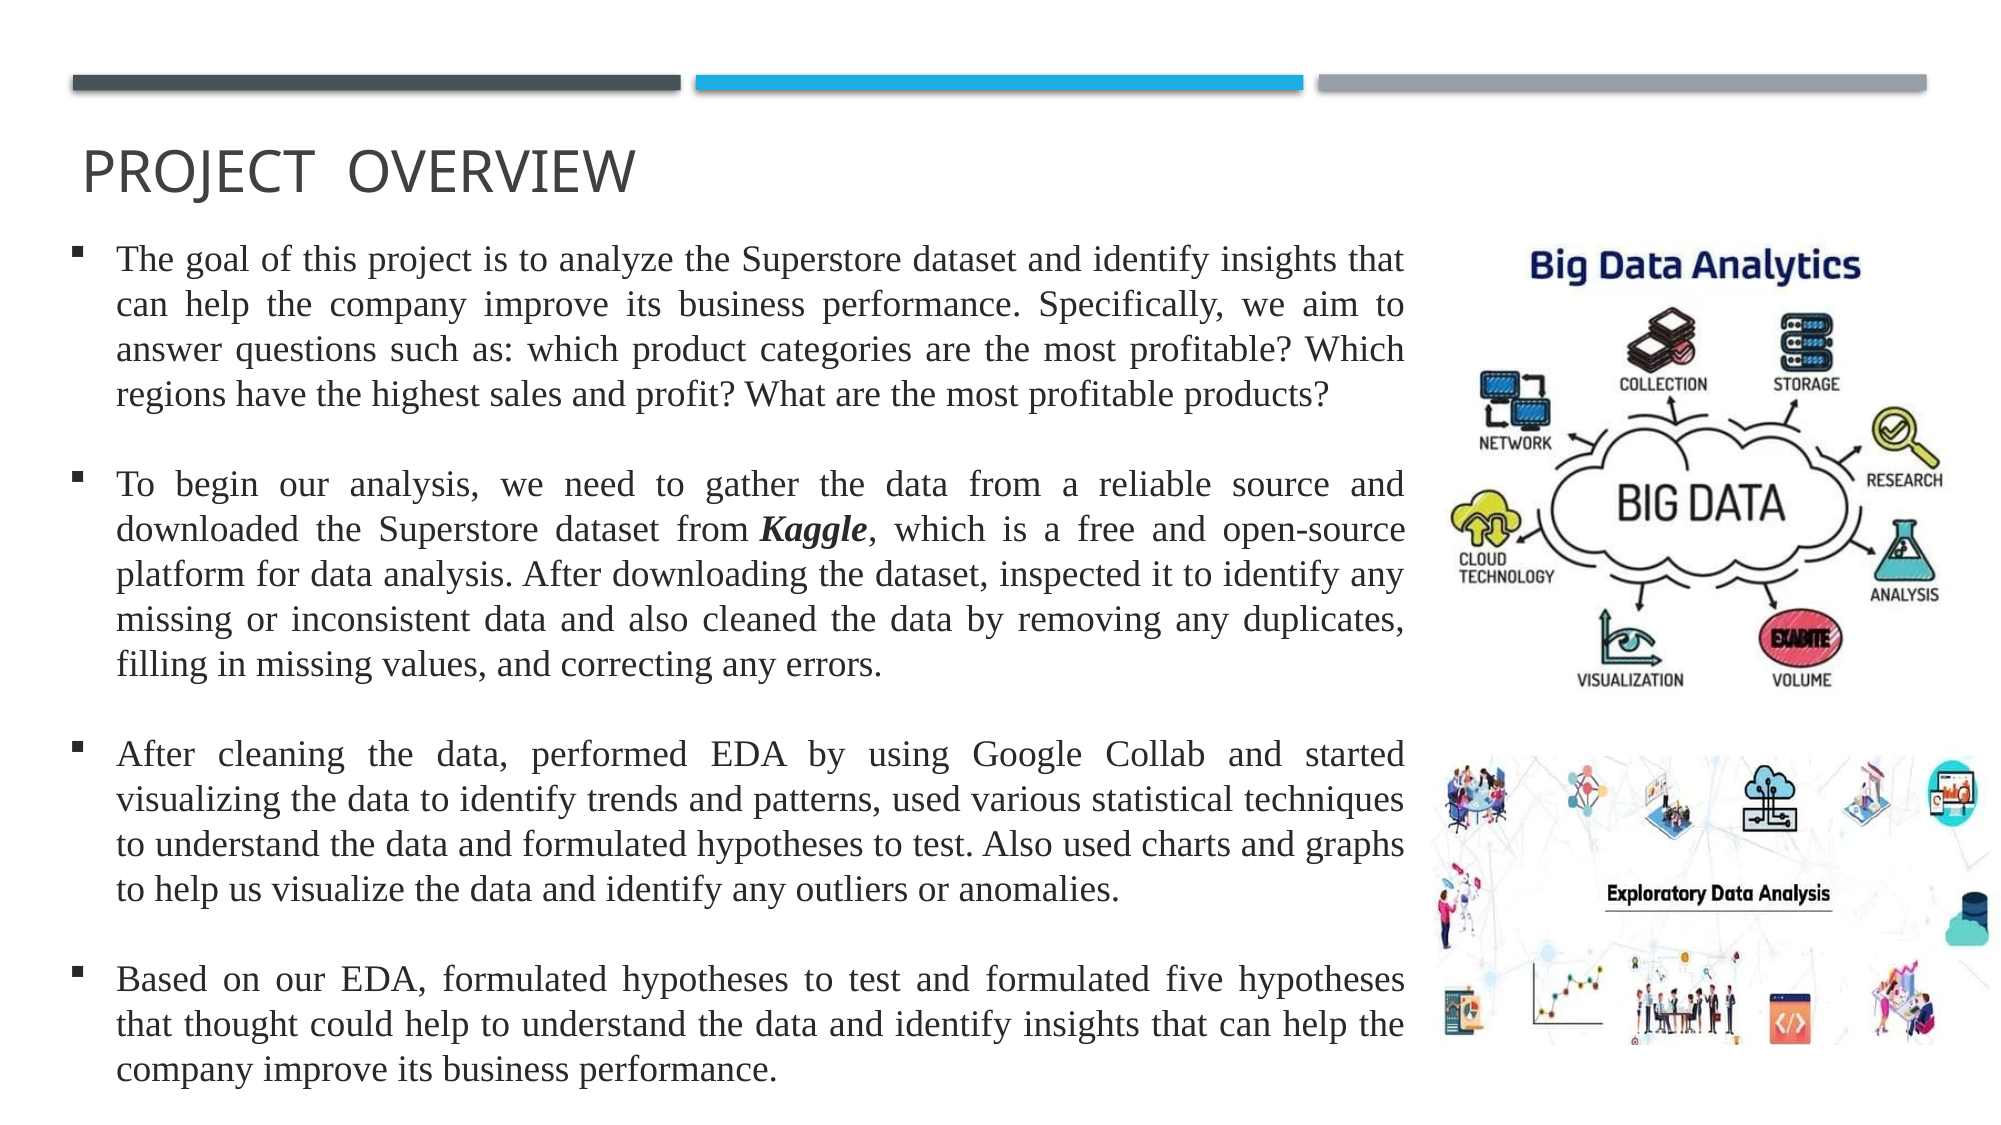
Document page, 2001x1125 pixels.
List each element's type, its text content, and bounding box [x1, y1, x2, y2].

picture [1418, 226, 1973, 712]
title PROJECT OVERVIEW [66, 71, 1876, 226]
text_box The goal of this project is to analyze the Superstore dataset and identify insights that can help the company improve its business performance. Specifically, we aim to answer questions such as: which product categories are the most profitable? Which regions have the highest sales and profit? What are the most profitable products? To begin our analysis, we need to gather the data from a reliable source and downloaded the Superstore dataset from Kaggle, which is a free and open-source platform for data analysis. After downloading the dataset, inspected it to identify any missing or inconsistent data and also cleaned the data by removing any duplicates, filling in missing values, and correcting any errors. After cleaning the data, performed EDA by using Google Collab and started visualizing the data to identify trends and patterns, used various statistical techniques to understand the data and formulated hypotheses to test. Also used charts and graphs to help us visualize the data and identify any outliers or anomalies. Based on our EDA, formulated hypotheses to test and formulated five hypotheses that thought could help to understand the data and identify insights that can help the company improve its business performance. [54, 226, 1422, 1097]
picture [1418, 745, 2000, 1046]
